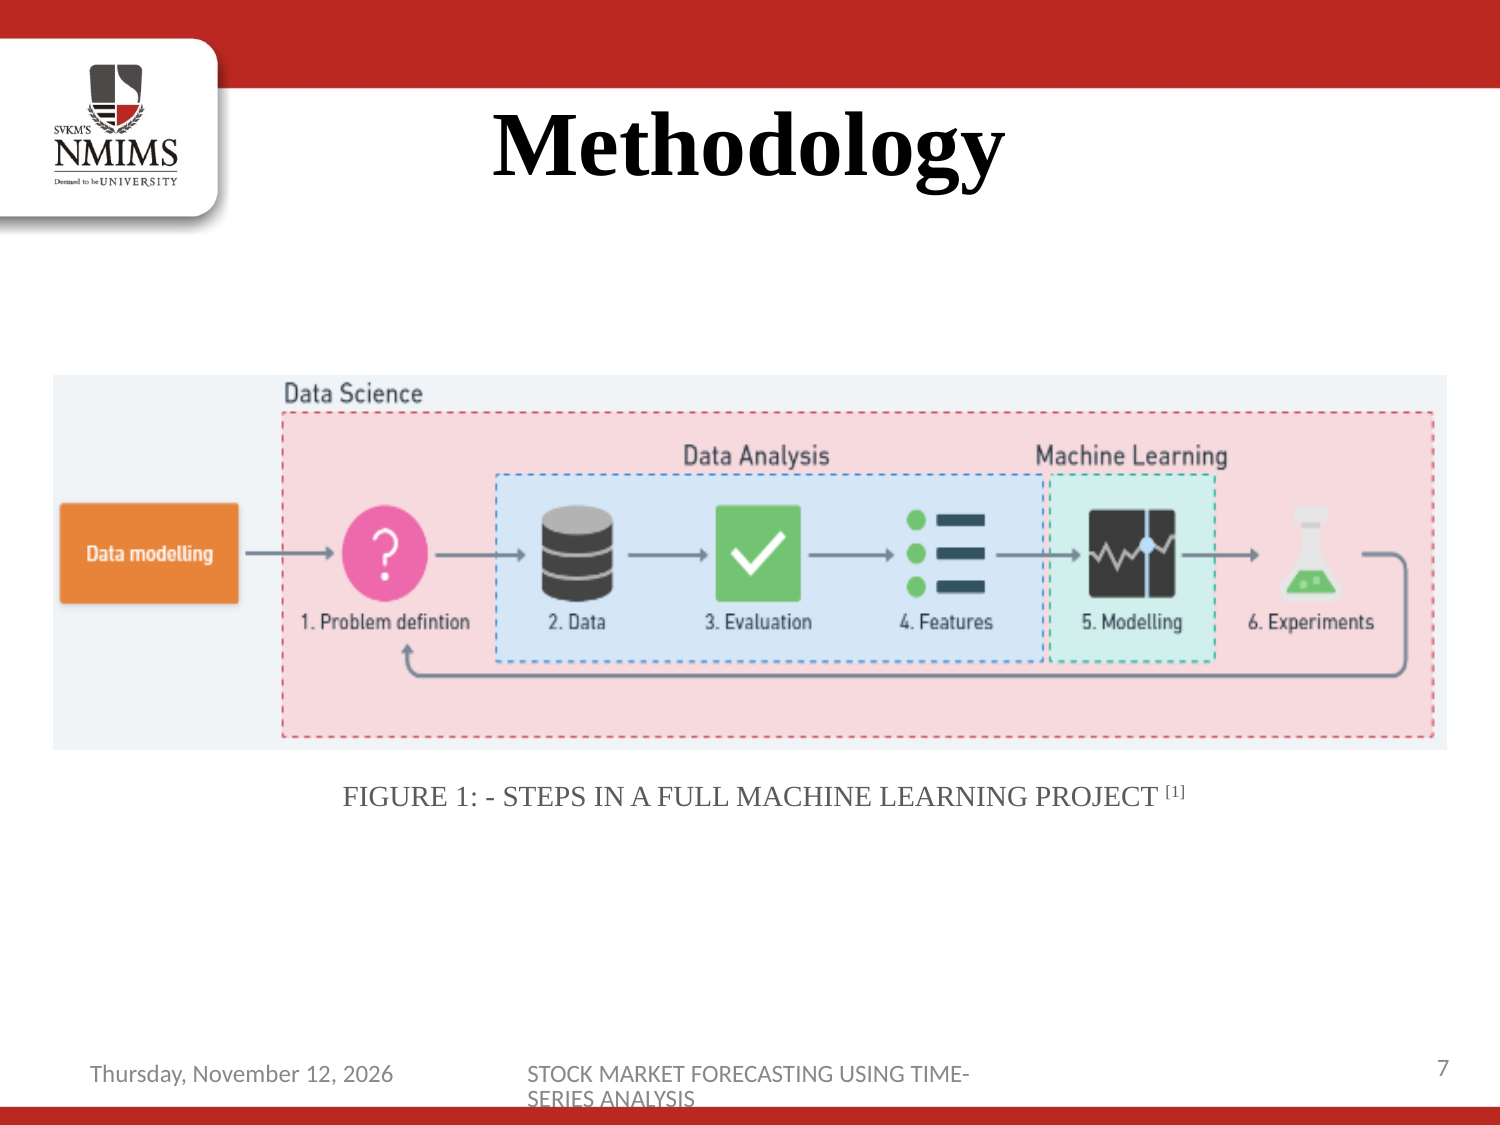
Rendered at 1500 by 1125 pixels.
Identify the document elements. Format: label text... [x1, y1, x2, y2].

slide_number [75, 1042, 425, 1103]
text_box FIGURE 1: - STEPS IN A FULL MACHINE LEARNING PROJECT [1] [254, 767, 1246, 820]
slide_number 7 [1125, 1042, 1465, 1090]
picture [0, 0, 1500, 1125]
title Methodology [75, 45, 1425, 233]
footer STOCK MARKET FORECASTING USING TIME-SERIES ANALYSIS [512, 1042, 988, 1103]
